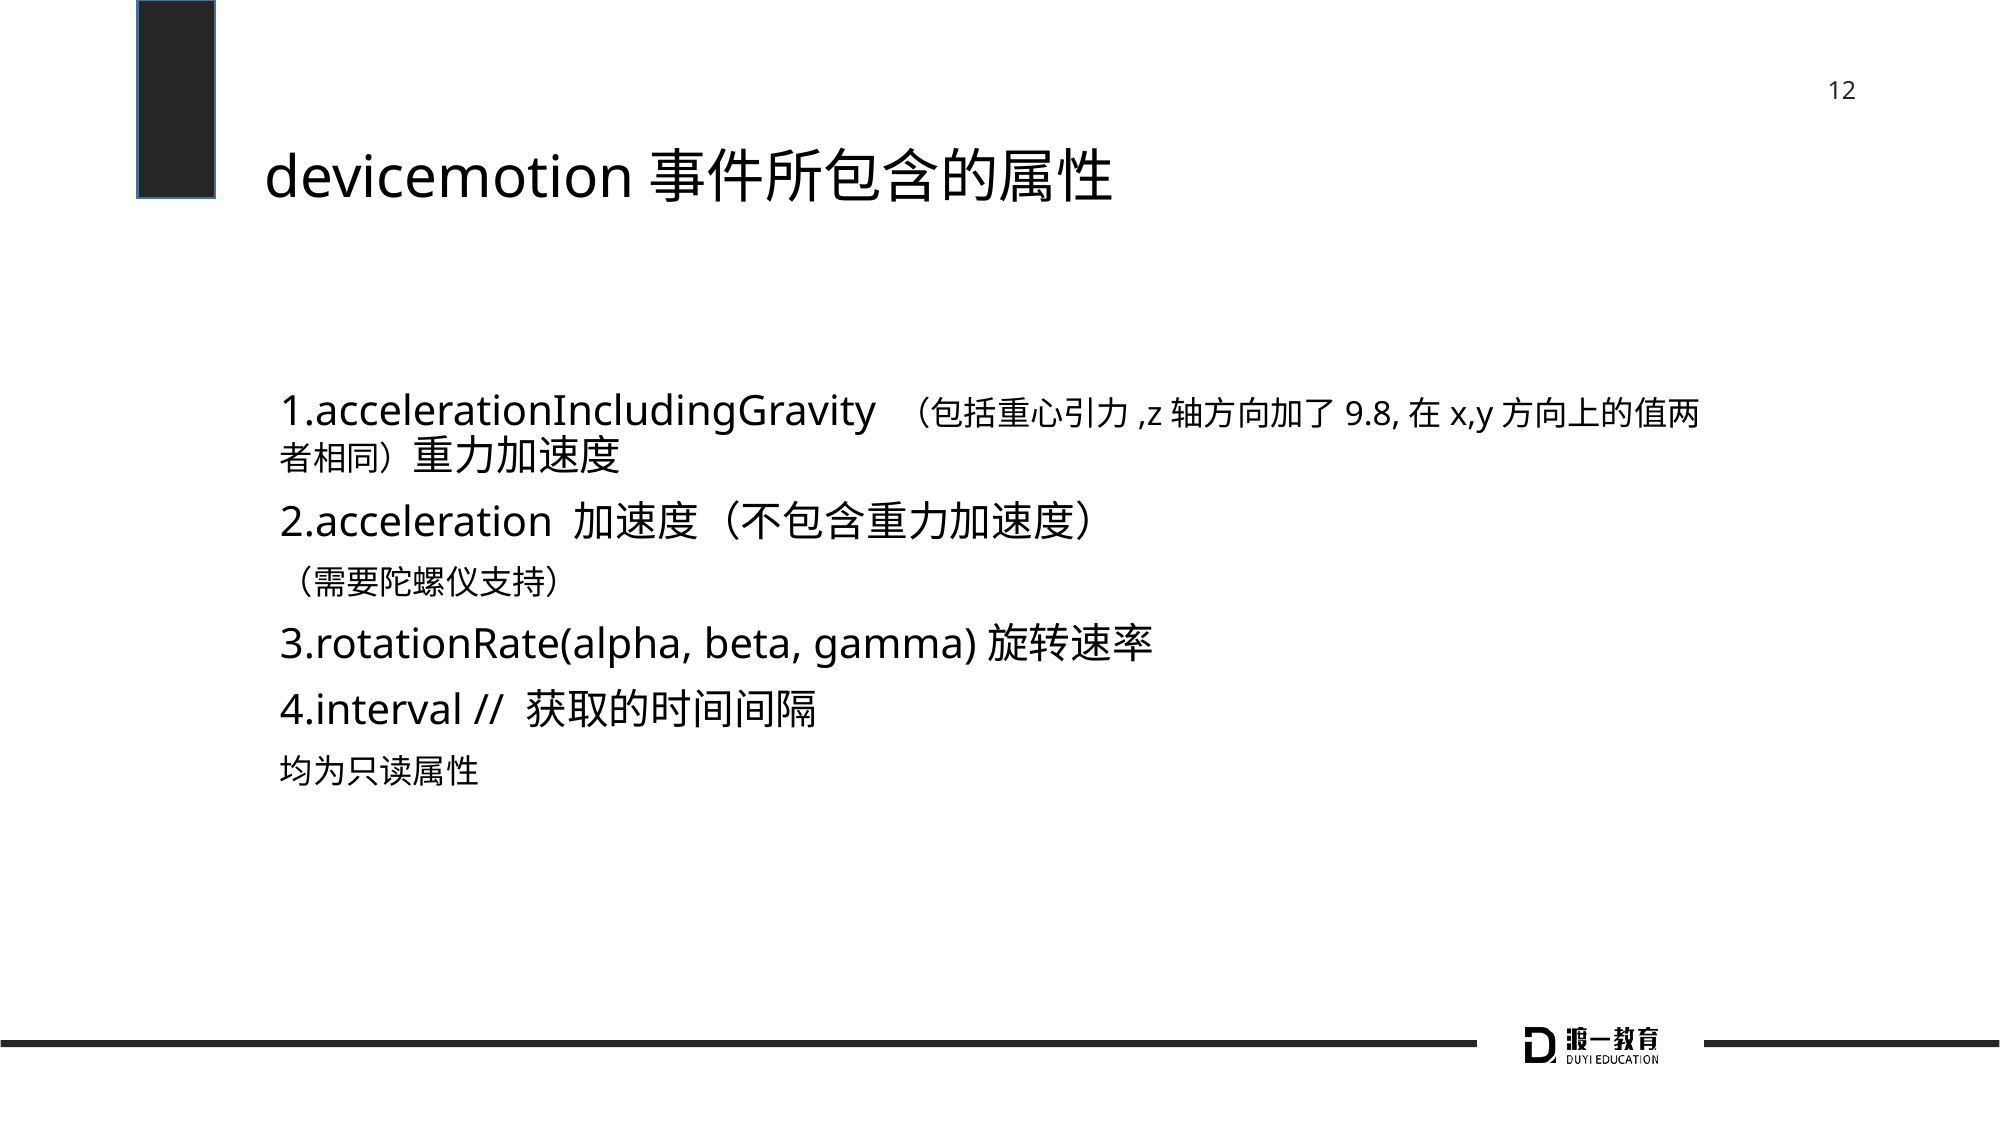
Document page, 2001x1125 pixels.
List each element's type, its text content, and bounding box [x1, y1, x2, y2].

picture [1502, 1008, 1679, 1081]
title devicemotion事件所包含的属性 [249, 93, 1750, 218]
subtitle 1.accelerationIncludingGravity （包括重心引力,z轴方向加了9.8,在x,y方向上的值两者相同）重力加速度 2.acceleration 加速度（不包含重力加速度） （需要陀螺仪支持） 3.rotationRate(alpha, beta, gamma)旋转速率 4.interval // 获取的时间间隔 均为只读属性 [249, 303, 1750, 928]
